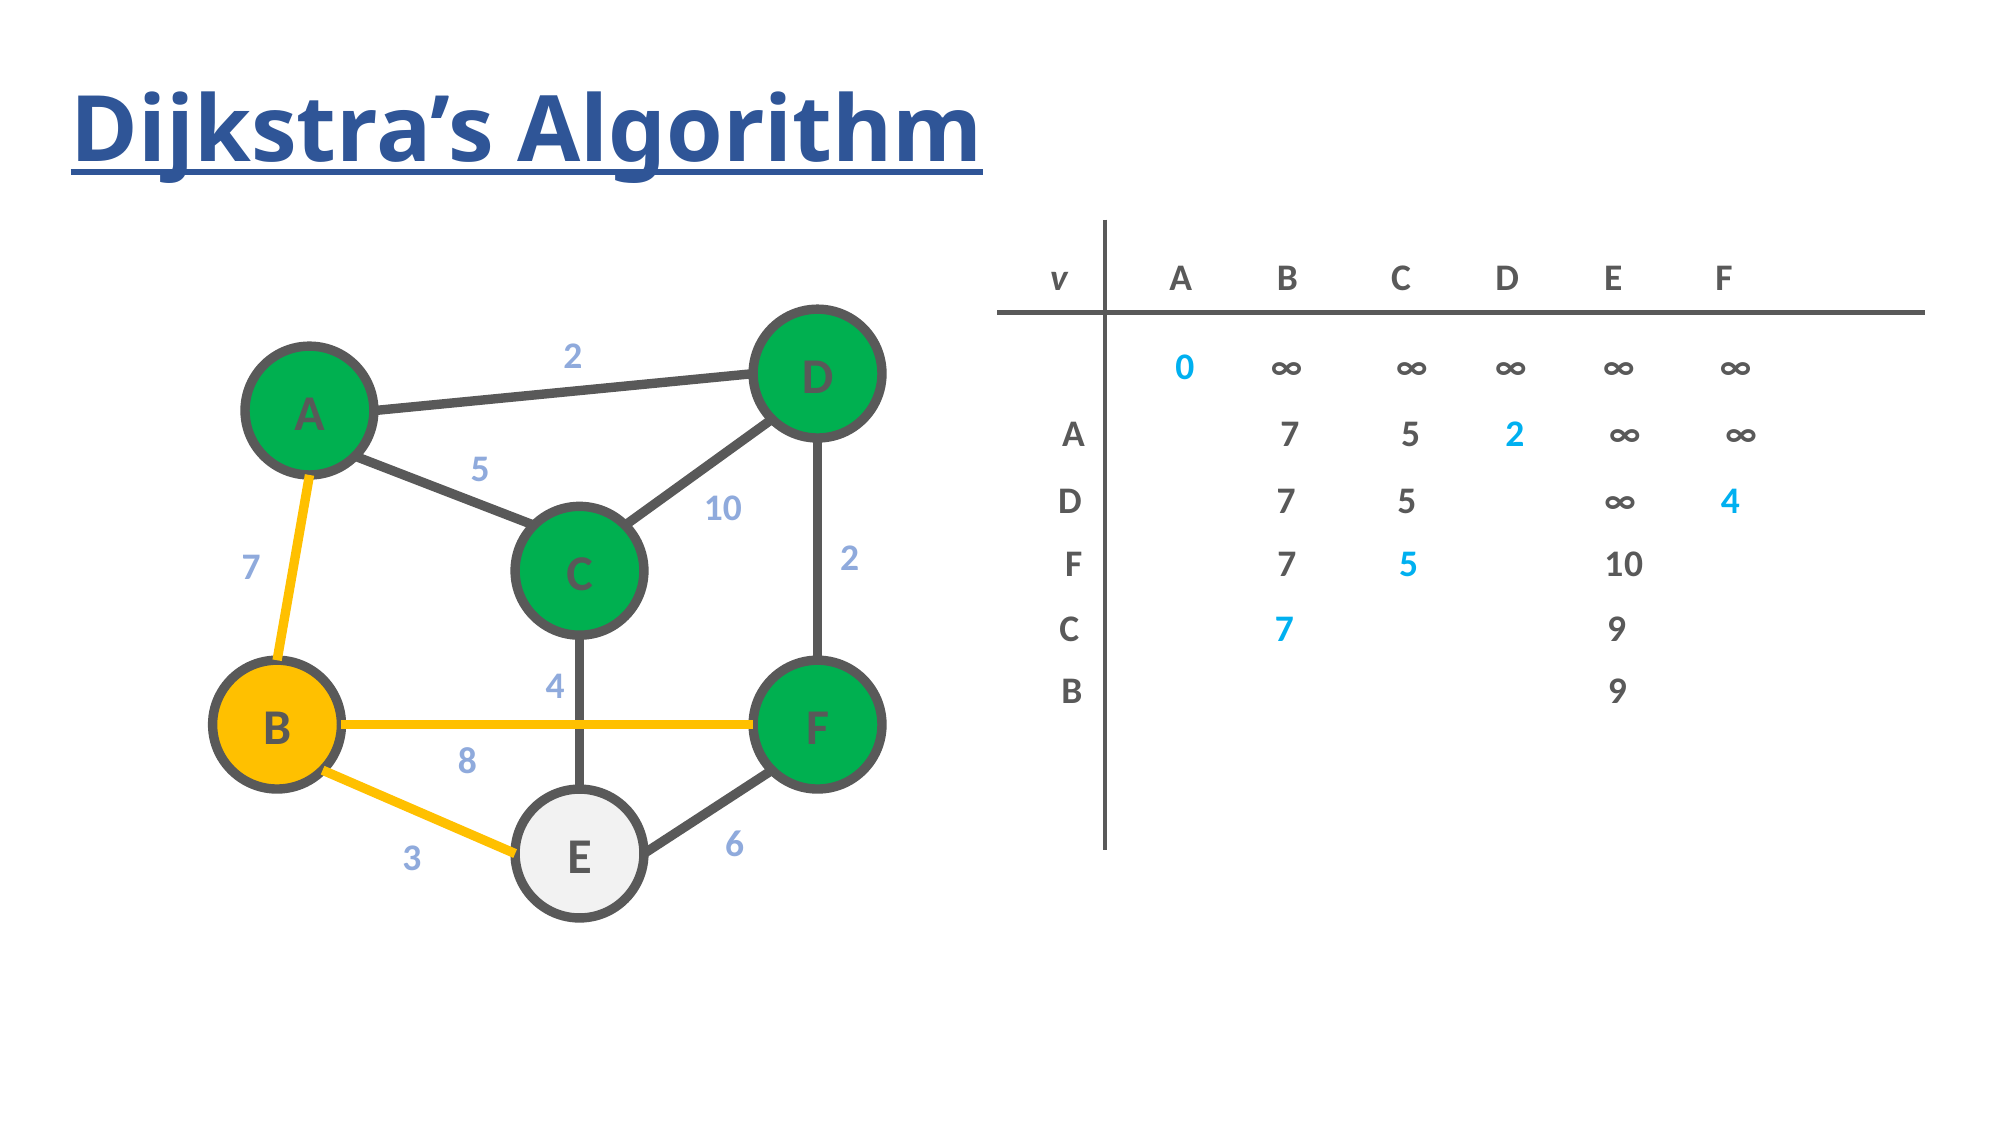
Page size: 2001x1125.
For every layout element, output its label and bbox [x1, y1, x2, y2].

text_box [825, 525, 875, 585]
text_box [1154, 245, 1750, 306]
text_box [211, 308, 884, 919]
text_box [1035, 245, 1083, 306]
text_box [226, 535, 276, 595]
text_box [997, 219, 1925, 850]
title [55, 23, 1781, 241]
